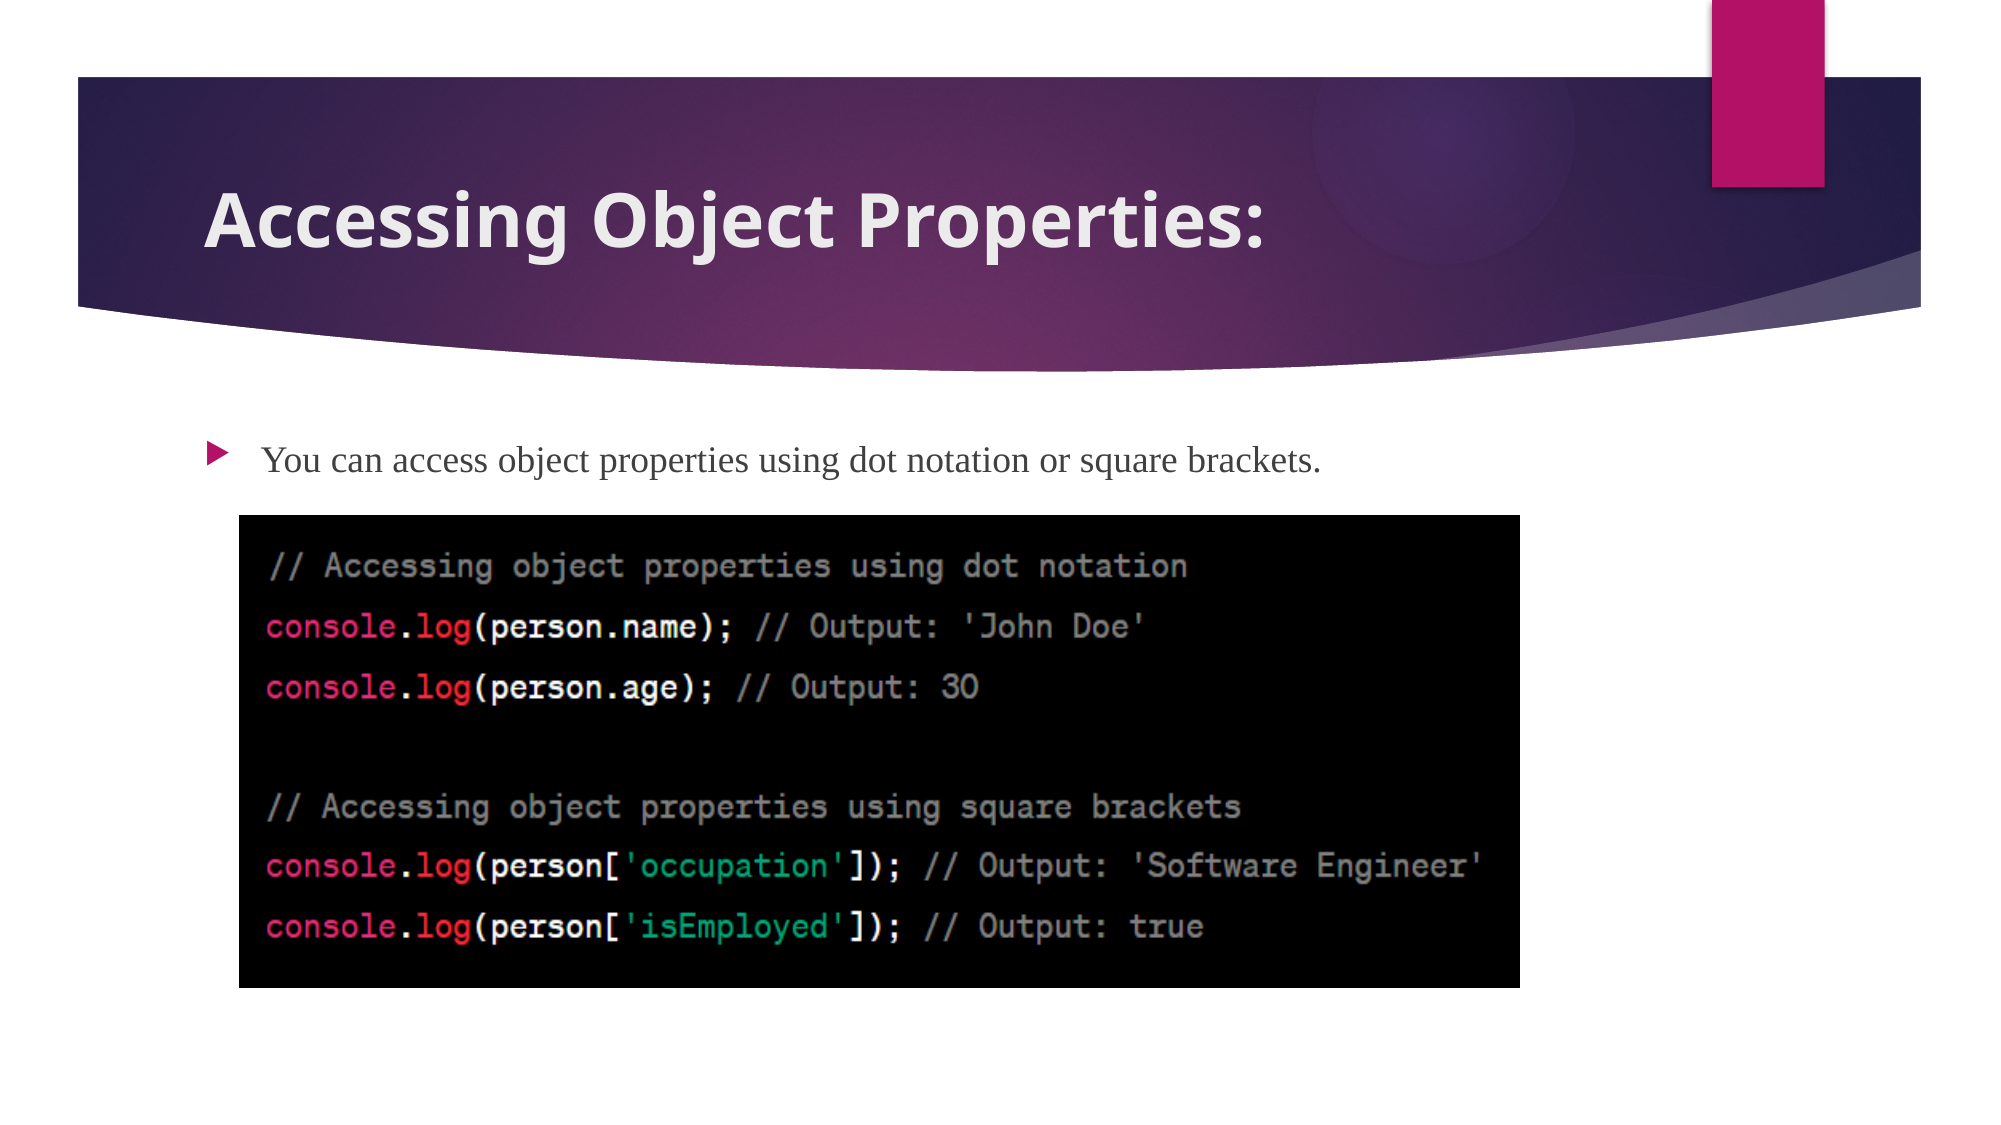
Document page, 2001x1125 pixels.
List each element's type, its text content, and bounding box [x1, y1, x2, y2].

picture [238, 514, 1520, 988]
list You can access object properties using dot notation or square brackets. [189, 427, 1638, 988]
title Accessing Object Properties: [189, 159, 1627, 276]
